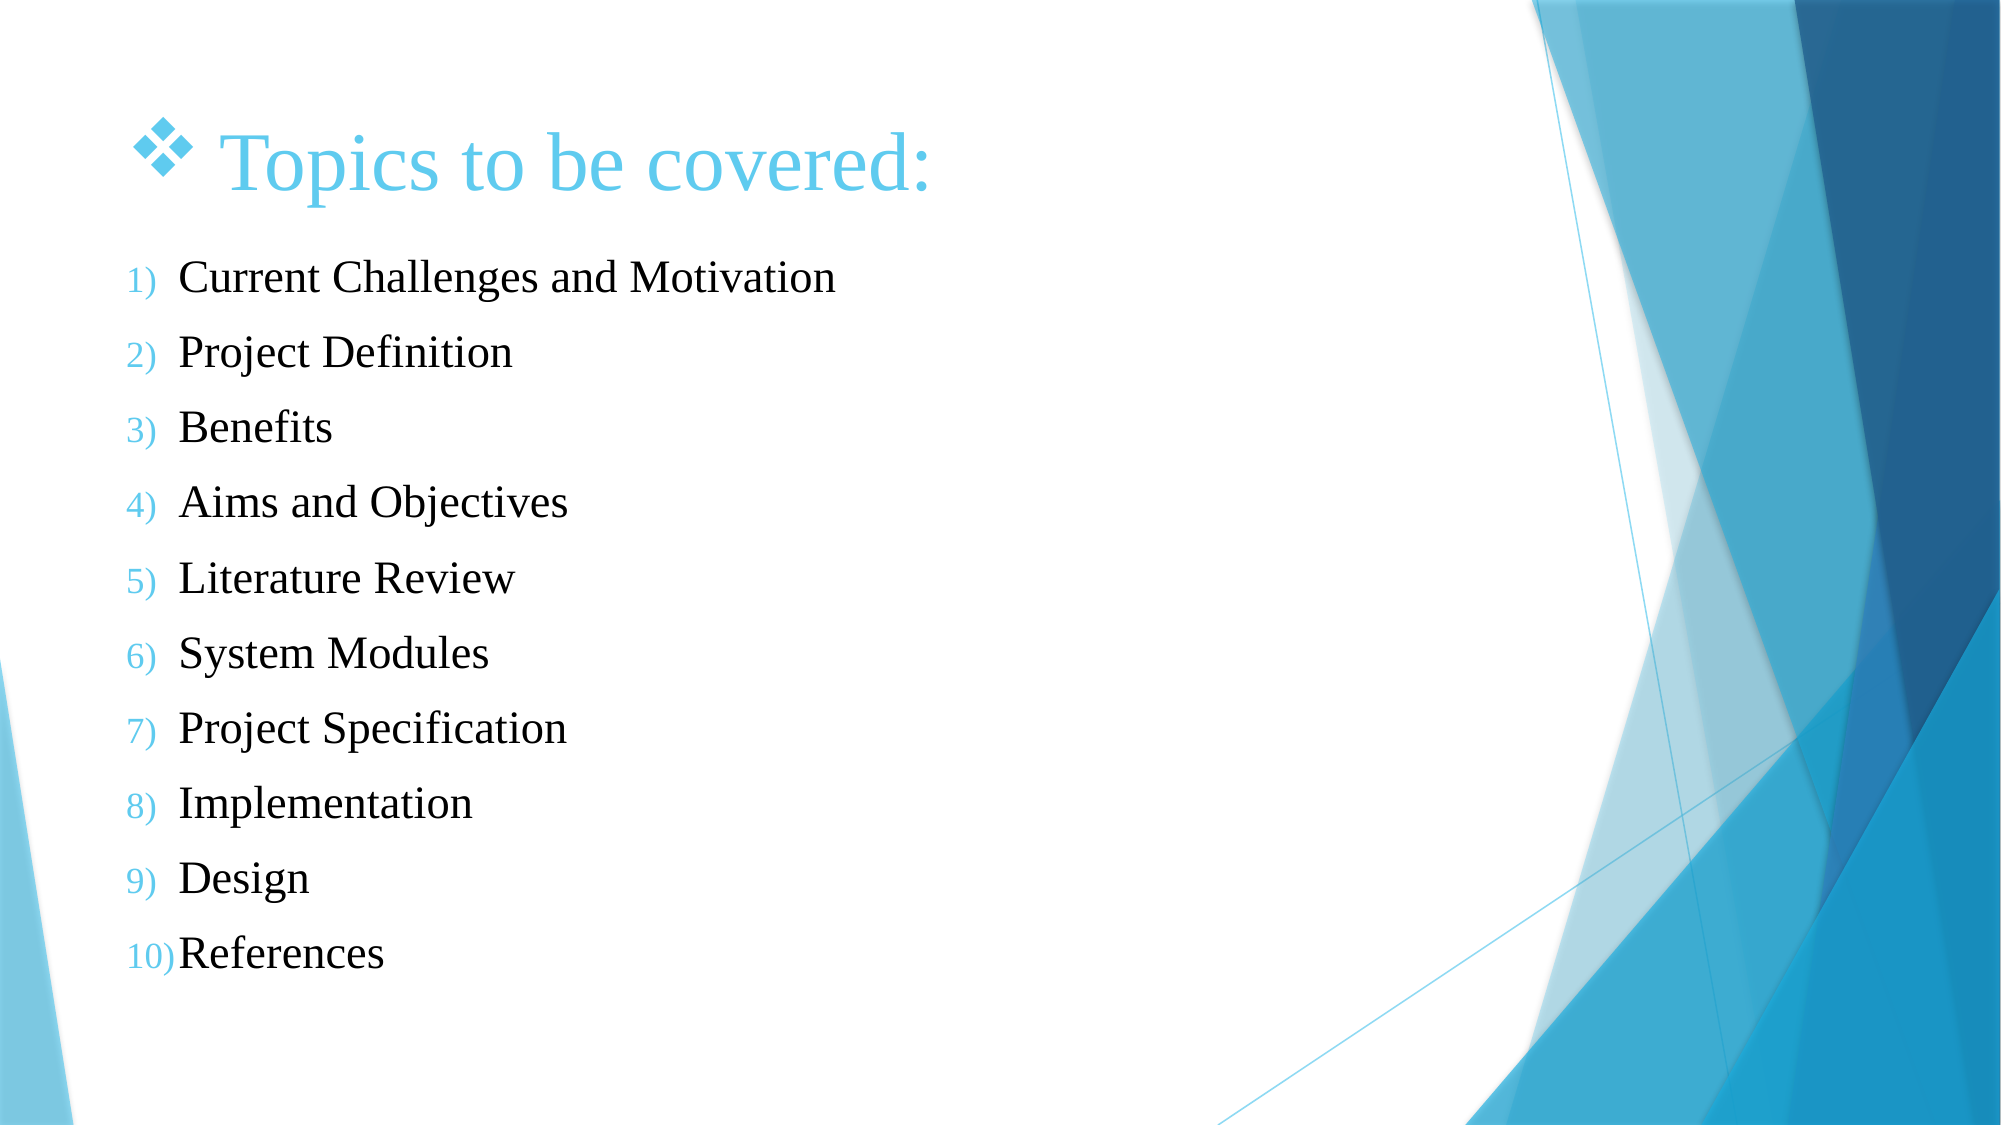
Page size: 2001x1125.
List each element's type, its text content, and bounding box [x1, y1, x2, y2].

title Topics to be covered: [111, 99, 1522, 238]
list Current Challenges and Motivation Project Definition Benefits Aims and Objectives Literature Review System Modules Project Specification Implementation Design References [111, 238, 1522, 992]
